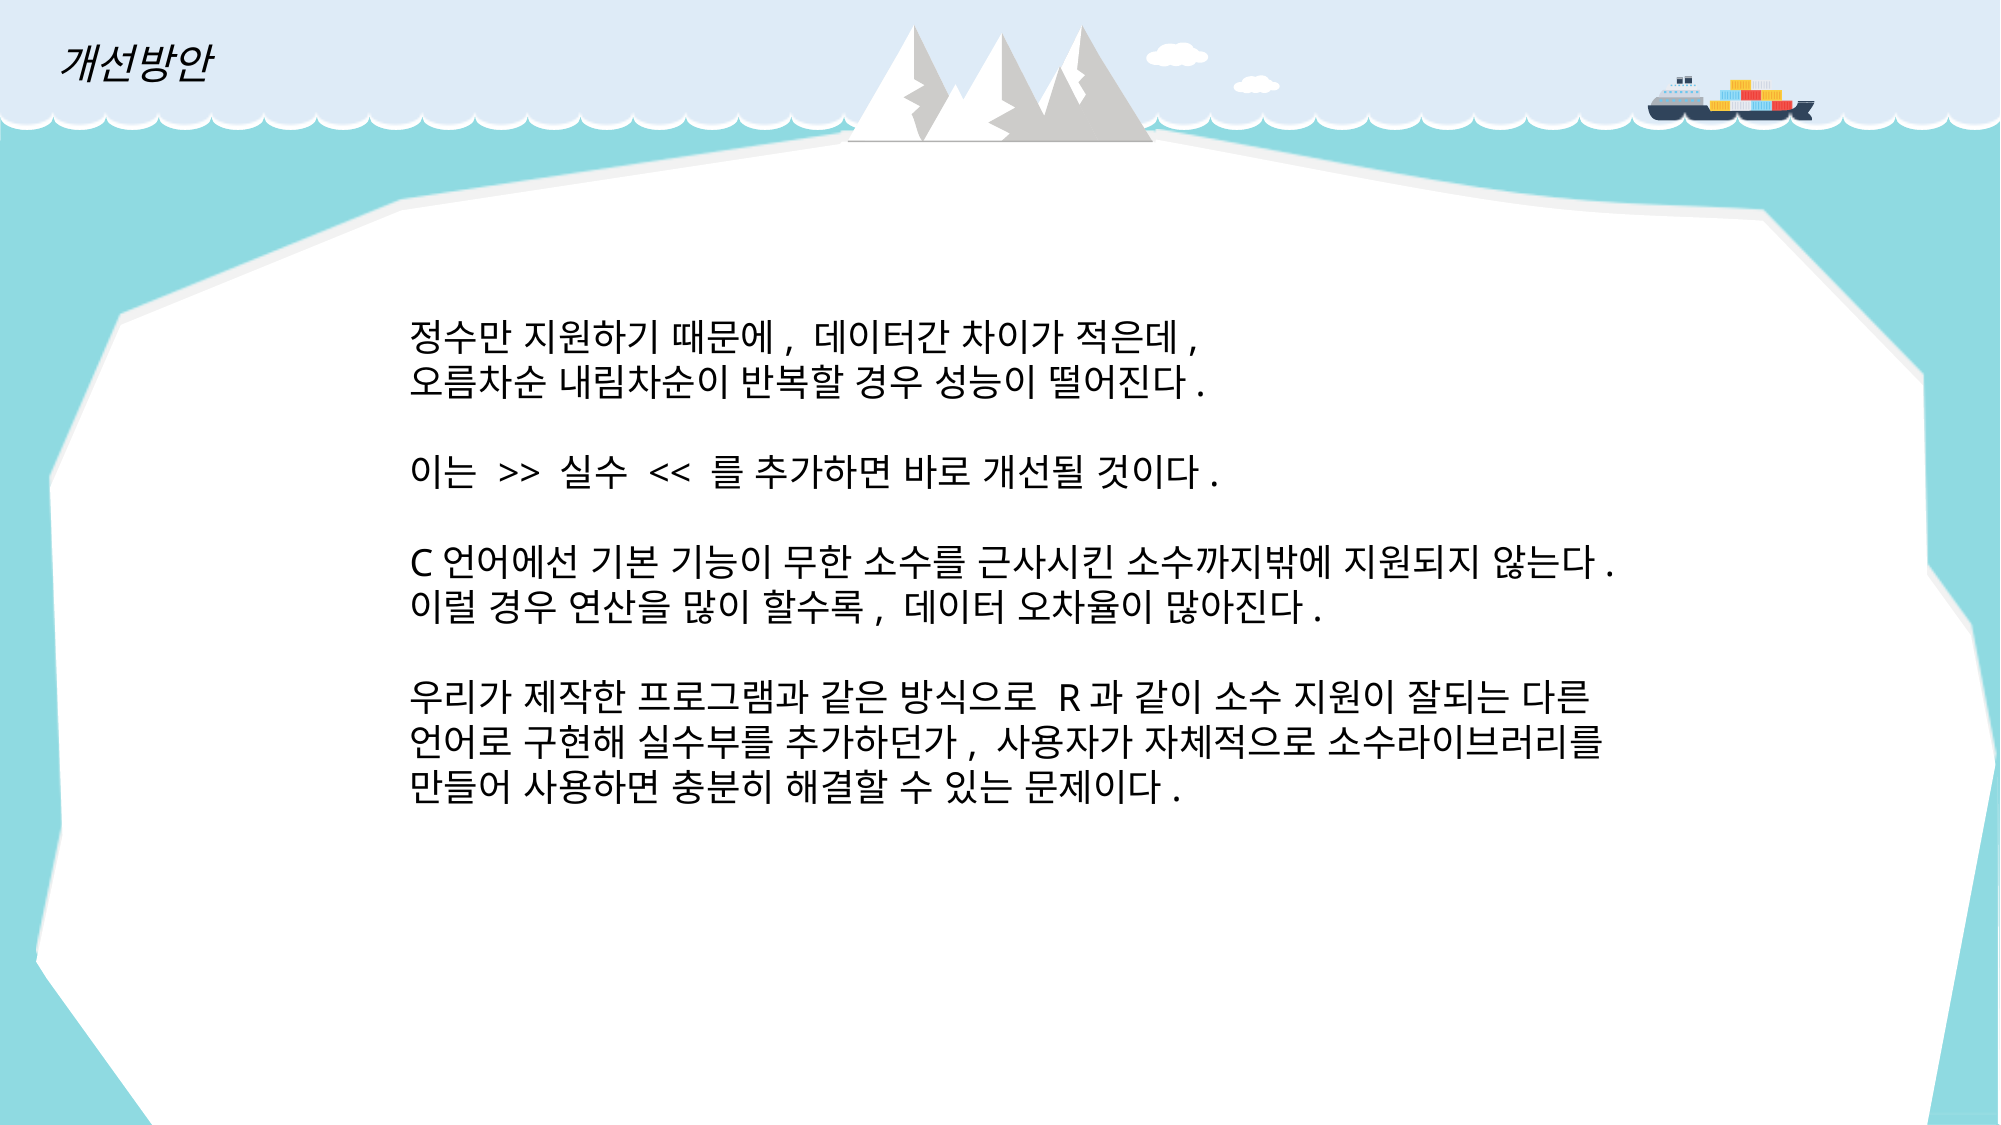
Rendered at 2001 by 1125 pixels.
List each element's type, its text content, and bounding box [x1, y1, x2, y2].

text_box 개선방안 [42, 30, 227, 96]
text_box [847, 24, 1153, 143]
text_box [0, 116, 2000, 1125]
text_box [1647, 76, 1815, 116]
text_box [1153, 42, 1209, 67]
text_box [1233, 75, 1280, 94]
